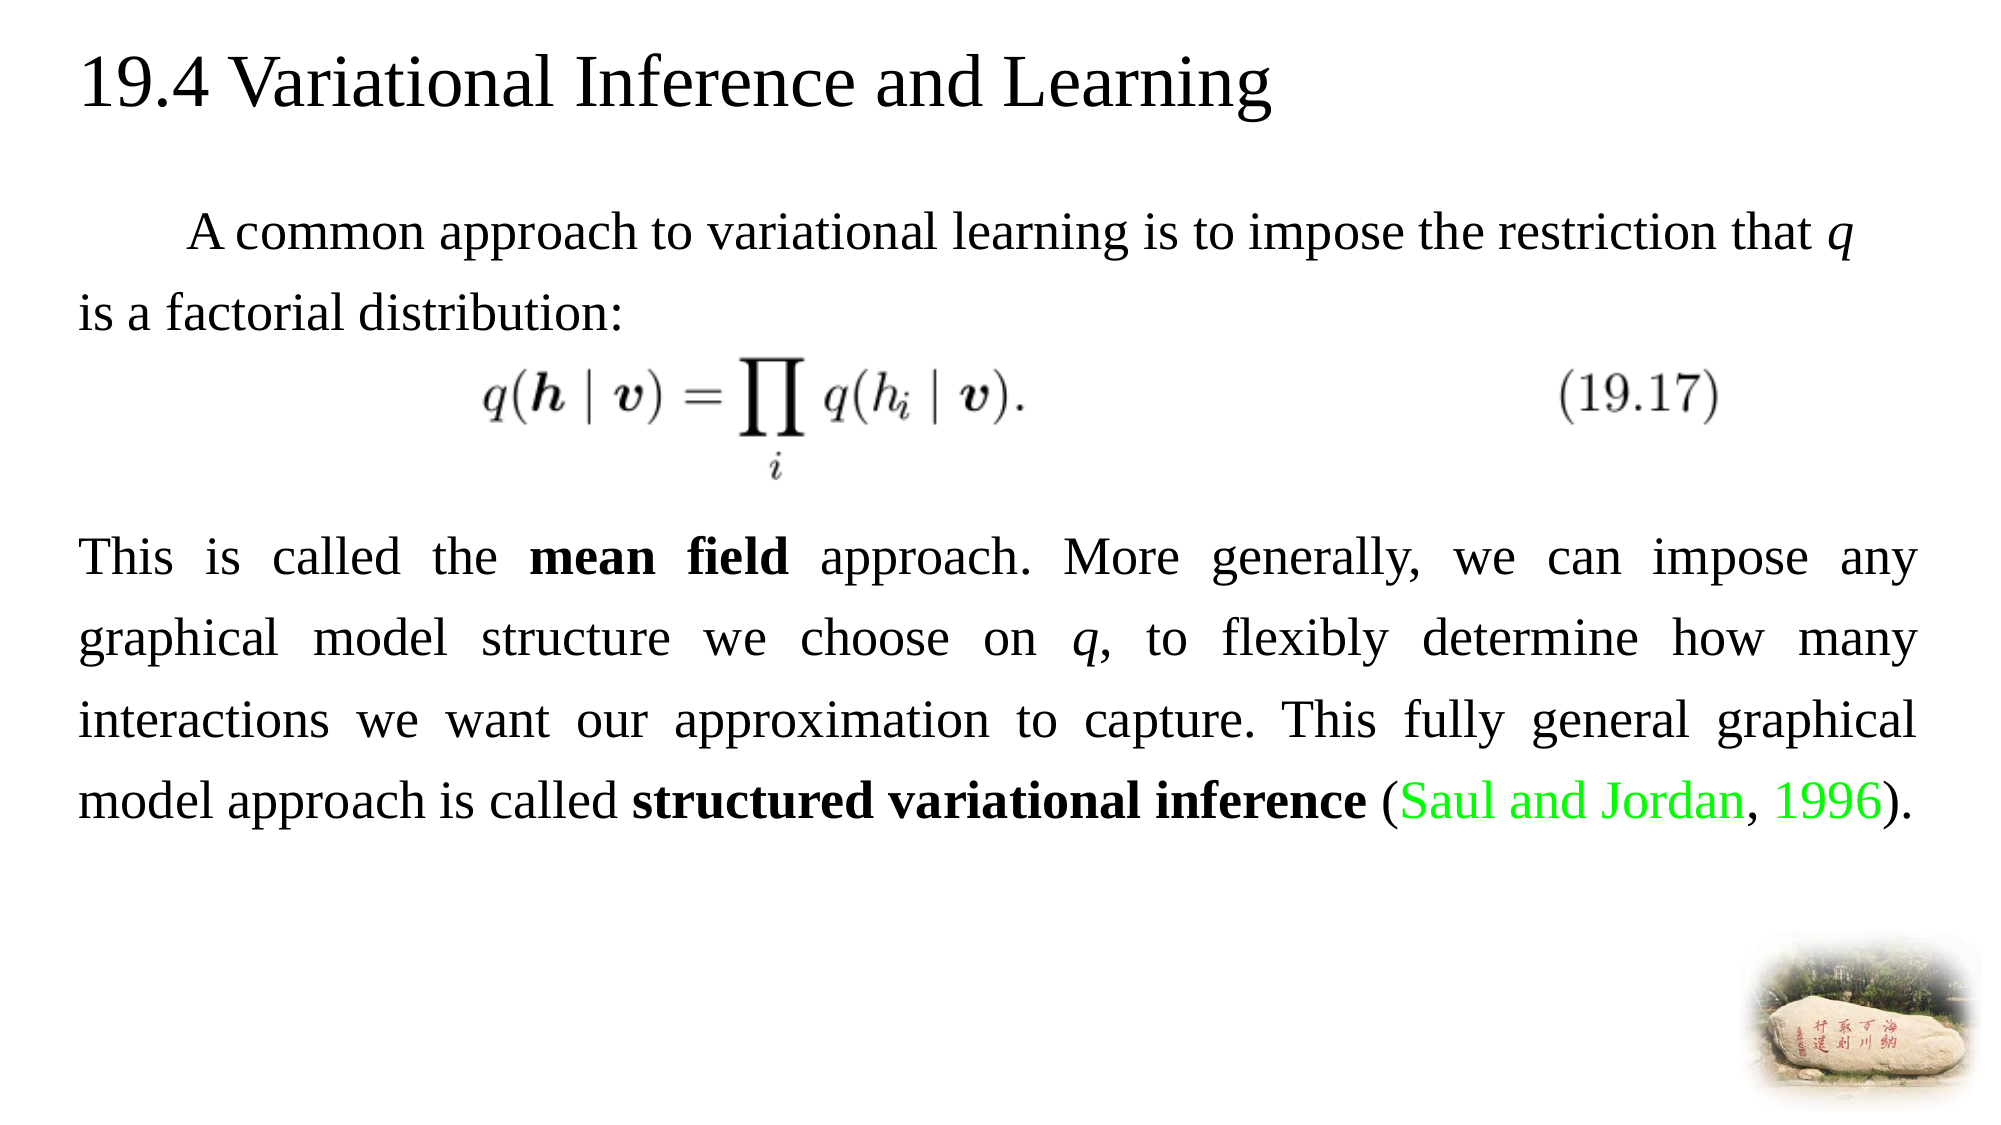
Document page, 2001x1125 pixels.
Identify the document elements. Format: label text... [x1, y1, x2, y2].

title 19.4 Variational Inference and Learning [63, 21, 1936, 142]
picture [1740, 927, 1985, 1112]
list A common approach to variational learning is to impose the restriction that q is a factorial distribution: This is called the mean field approach. More generally, we can impose any graphical model structure we choose on q, to flexibly determine how many interactions we want our approximation to capture. This fully general graphical model approach is called structured variational inference (Saul and Jordan, 1996). [63, 171, 1936, 1014]
picture [452, 346, 1722, 486]
